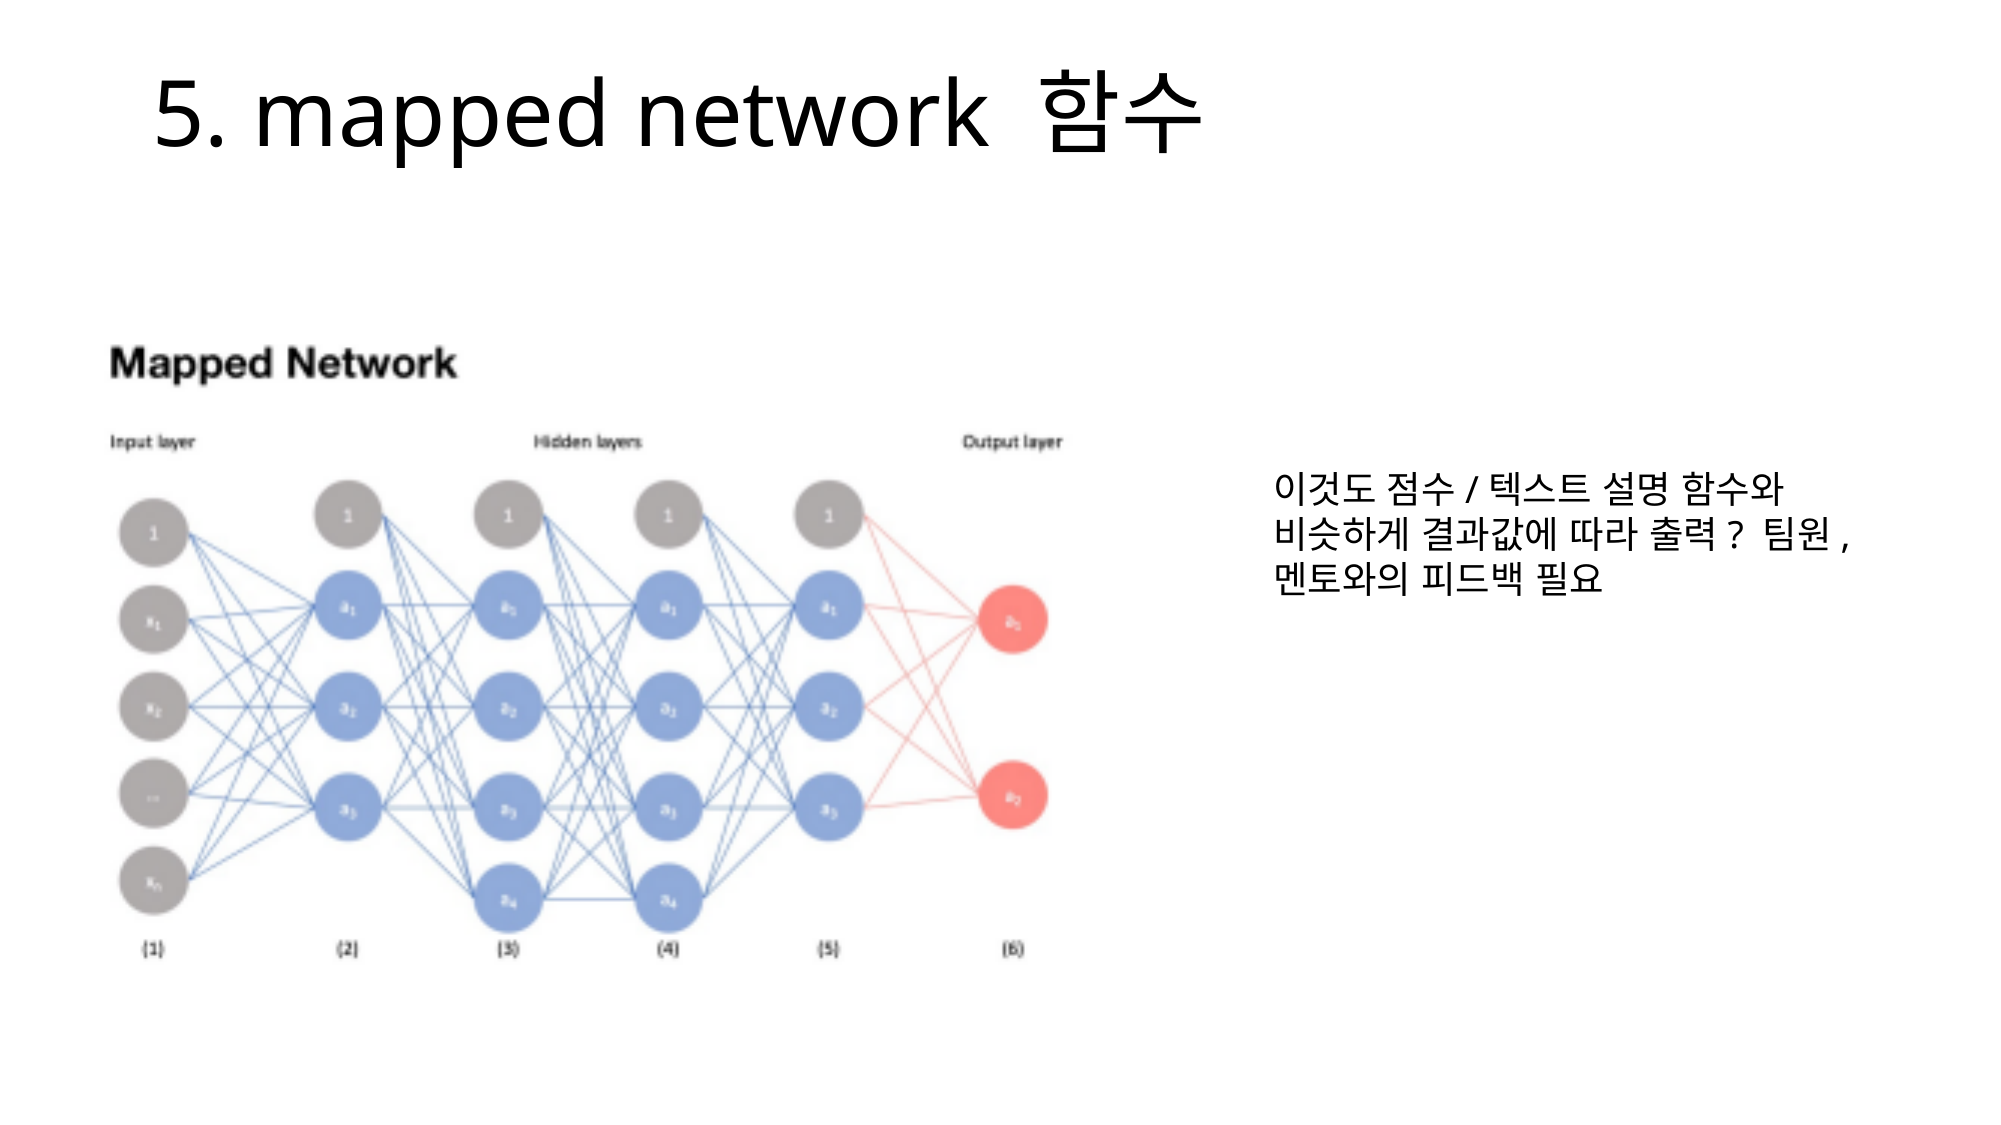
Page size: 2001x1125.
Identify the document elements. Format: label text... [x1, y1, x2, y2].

text_box 이것도 점수/텍스트 설명 함수와 비슷하게 결과값에 따라 출력? 팀원,멘토와의 피드백 필요 [1258, 458, 1863, 609]
text_box 5. mapped network 함수 [137, 59, 1863, 161]
picture [37, 231, 1154, 989]
